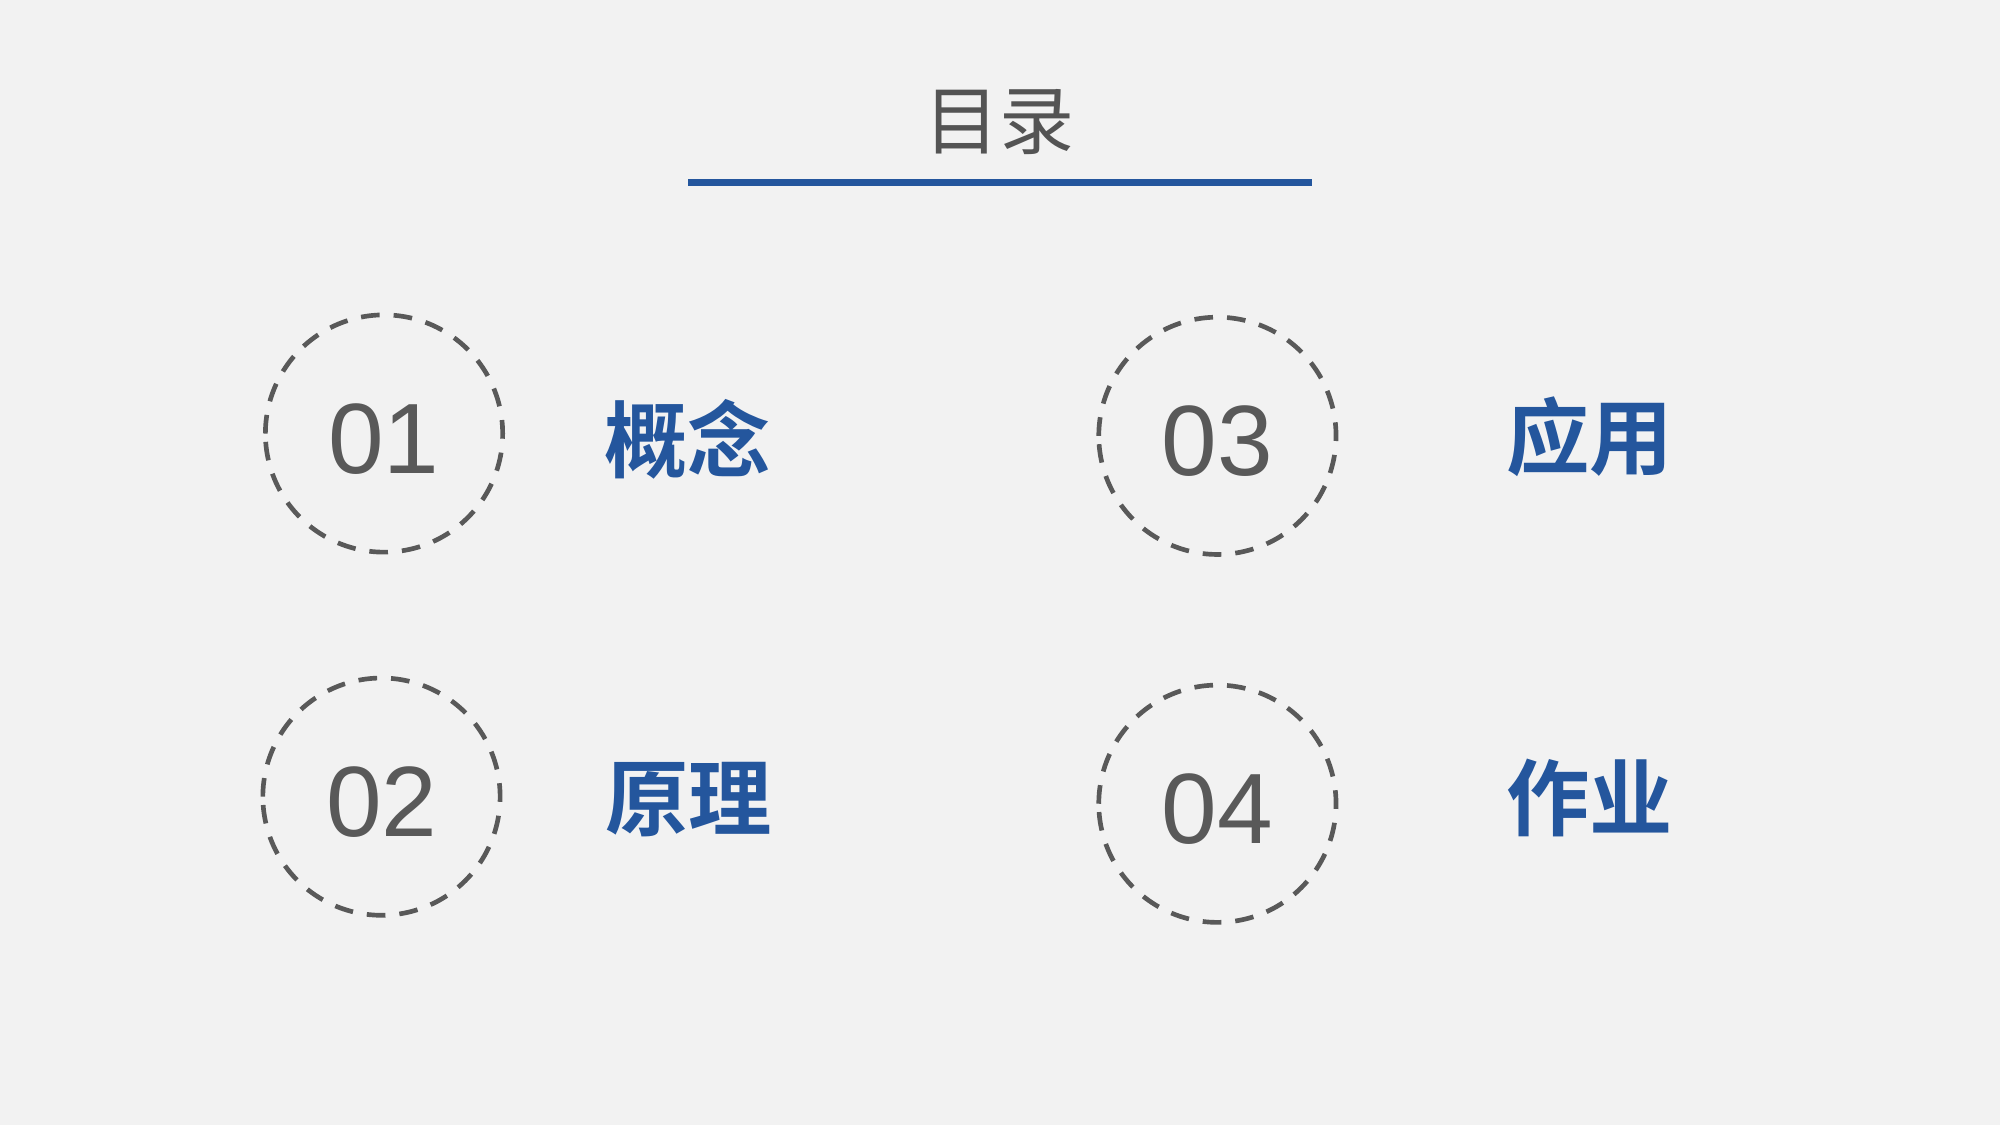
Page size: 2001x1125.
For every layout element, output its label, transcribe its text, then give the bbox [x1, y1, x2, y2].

text_box 04 [1097, 684, 1338, 924]
text_box 目录 [910, 66, 1090, 171]
text_box 03 [1097, 316, 1338, 556]
text_box 应用 [1491, 377, 1688, 493]
text_box 01 [264, 313, 504, 554]
text_box 原理 [590, 738, 788, 854]
text_box 概念 [589, 380, 822, 496]
text_box 作业 [1491, 738, 1688, 854]
text_box 02 [261, 677, 502, 917]
